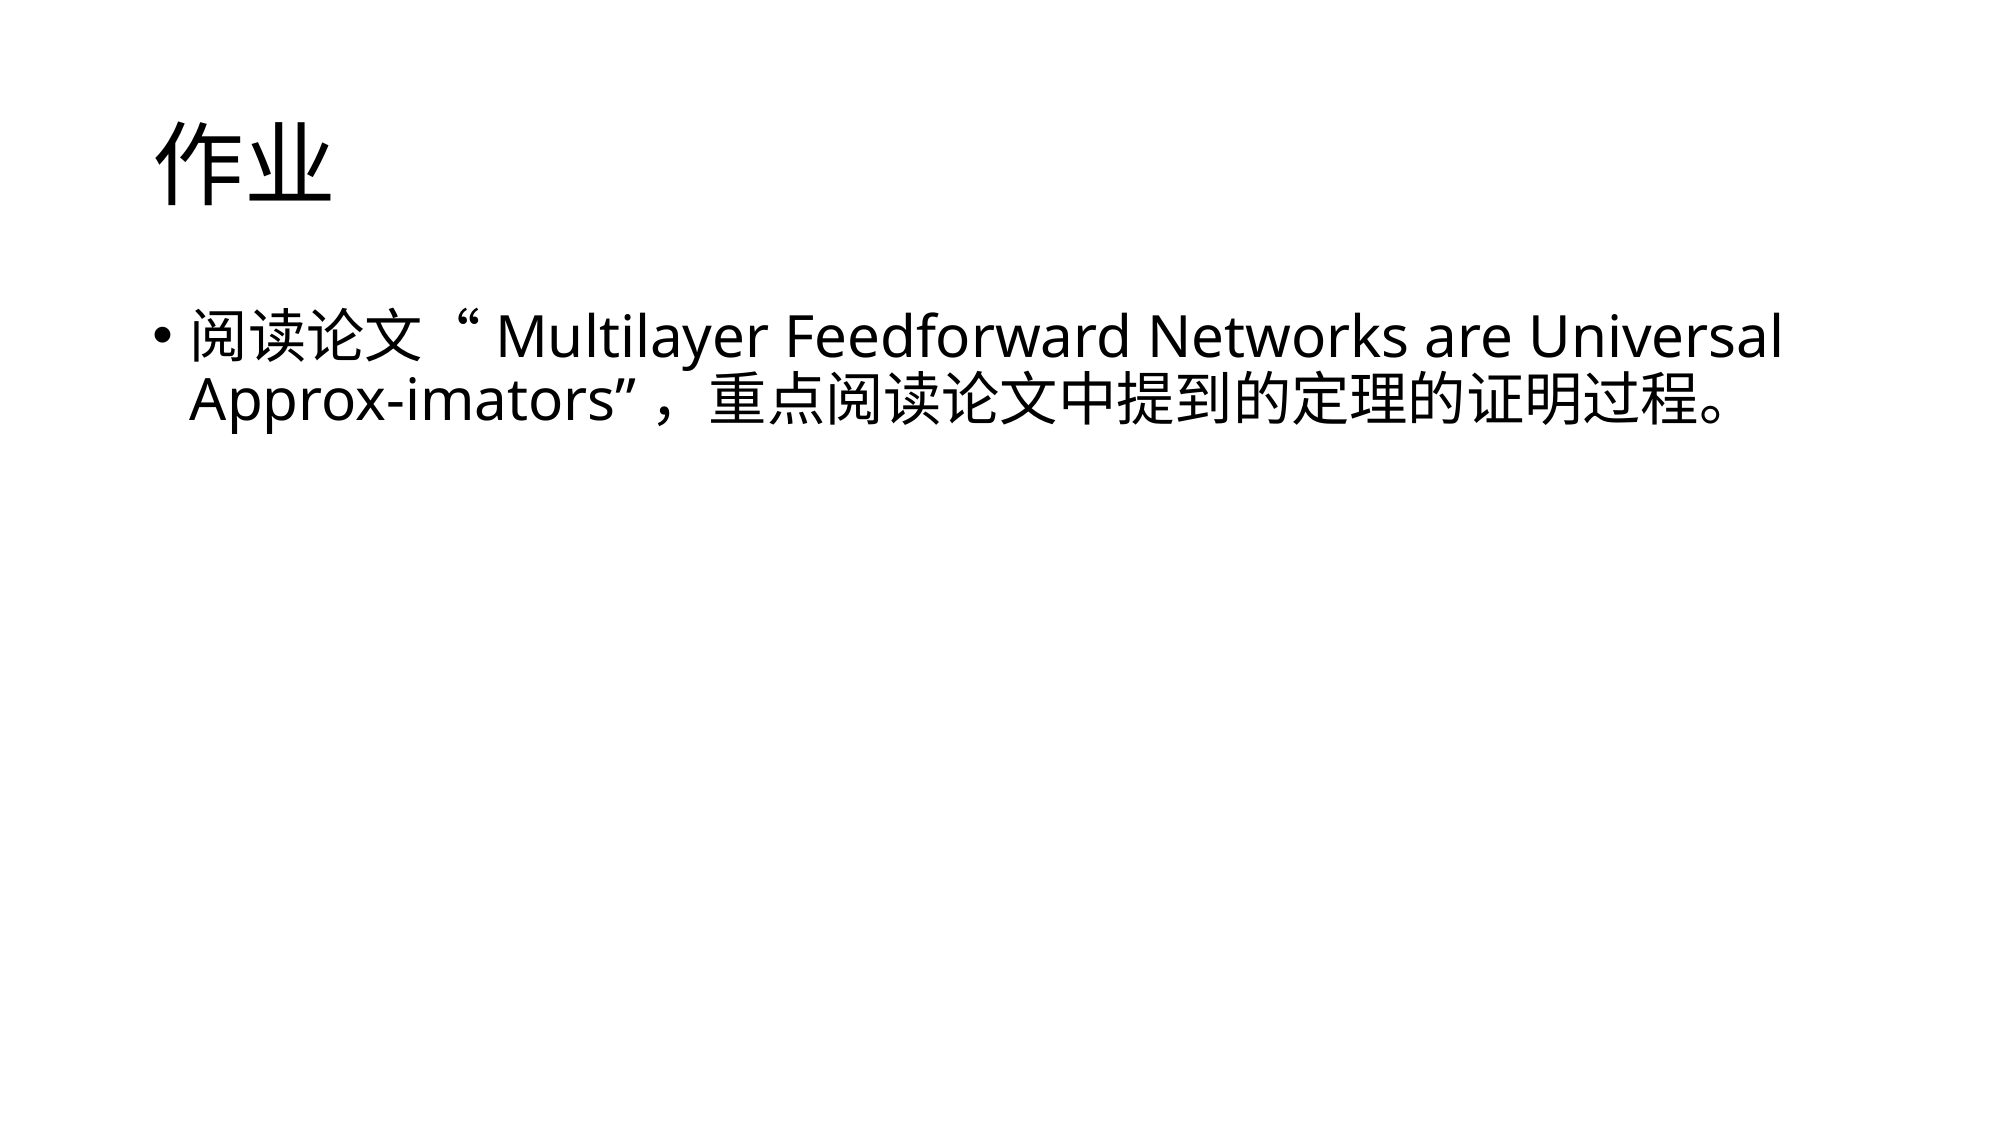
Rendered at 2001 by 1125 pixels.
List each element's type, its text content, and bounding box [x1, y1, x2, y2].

list 阅读论文“Multilayer Feedforward Networks are Universal Approx-imators”，重点阅读论文中提到的定理的证明过程。 [137, 299, 1863, 1014]
title 作业 [137, 59, 1863, 278]
